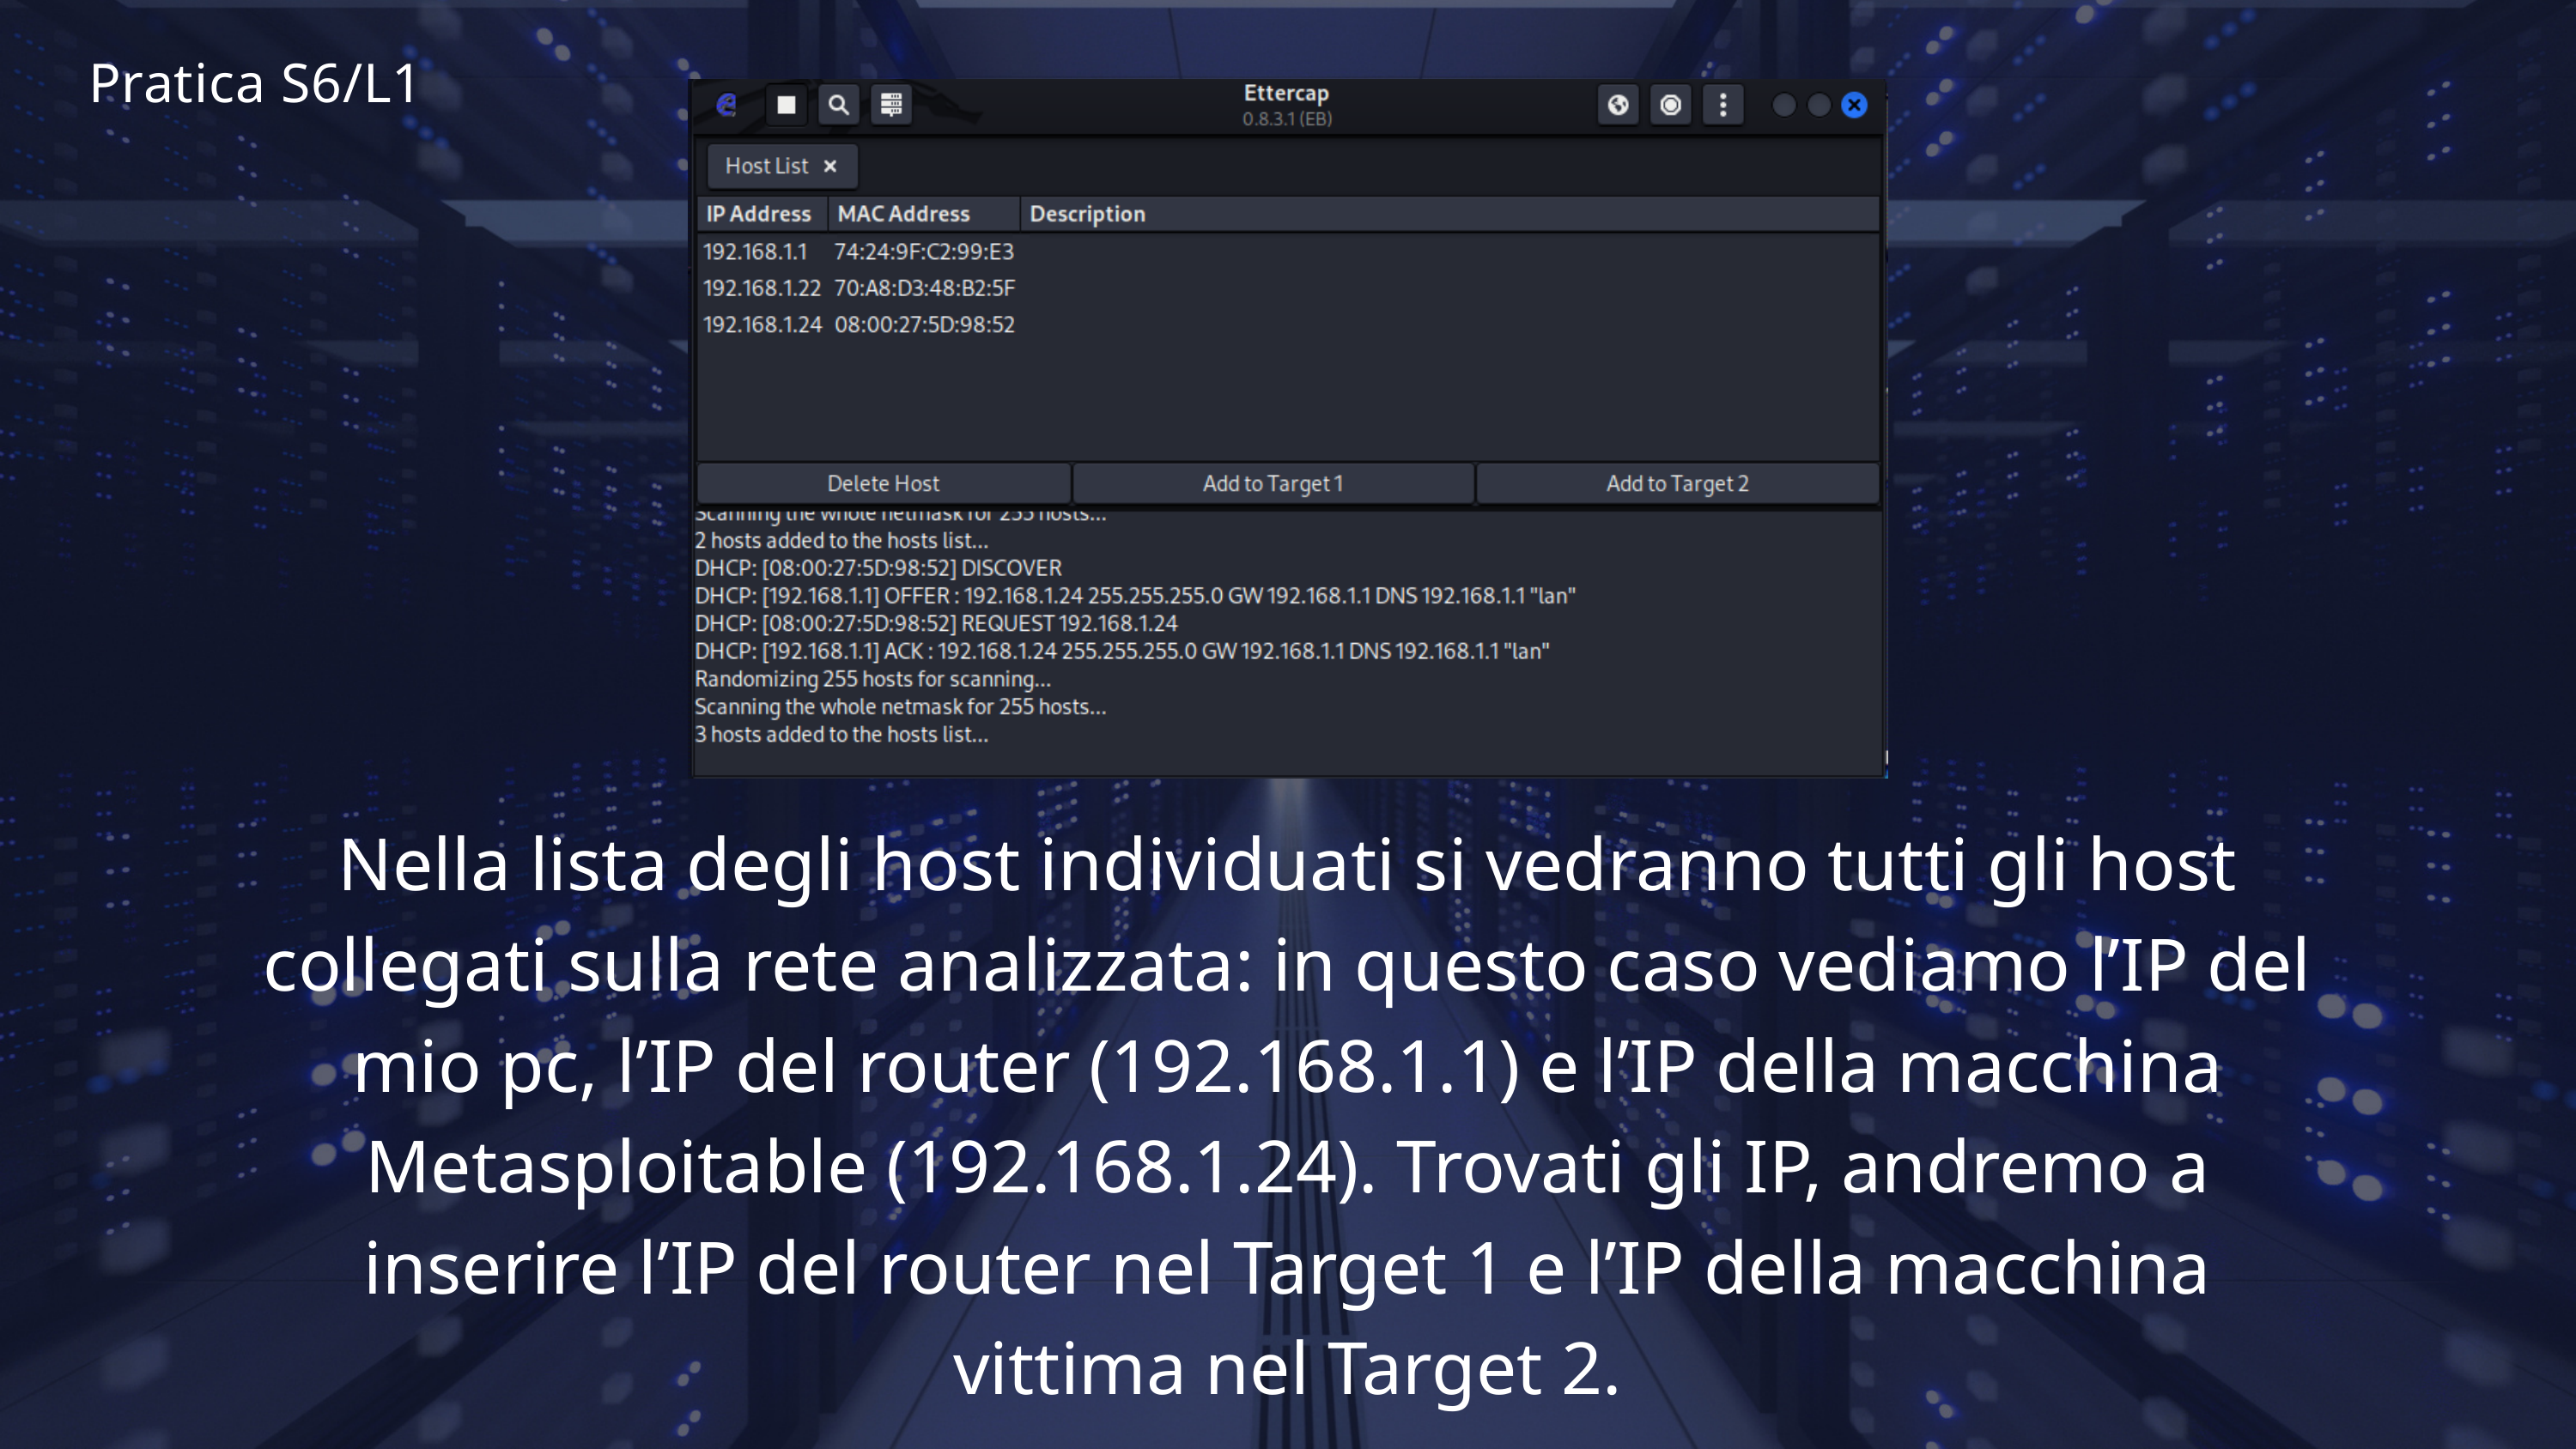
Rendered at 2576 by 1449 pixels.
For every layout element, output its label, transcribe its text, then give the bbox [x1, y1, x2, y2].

text_box Pratica S6/L1 [49, 38, 463, 113]
text_box [0, 0, 2576, 1449]
text_box [688, 79, 1889, 779]
text_box Nella lista degli host individuati si vedranno tutti gli host collegati sulla rete analizzata: in questo caso vediamo l’IP del mio pc, l’IP del router (192.168.1.1) e l’IP della macchina Metasploitable (192.168.1.24). Trovati gli IP, andremo a inserire l’IP del router nel Target 1 e l’IP della macchina vittima nel Target 2. [240, 803, 2336, 1410]
